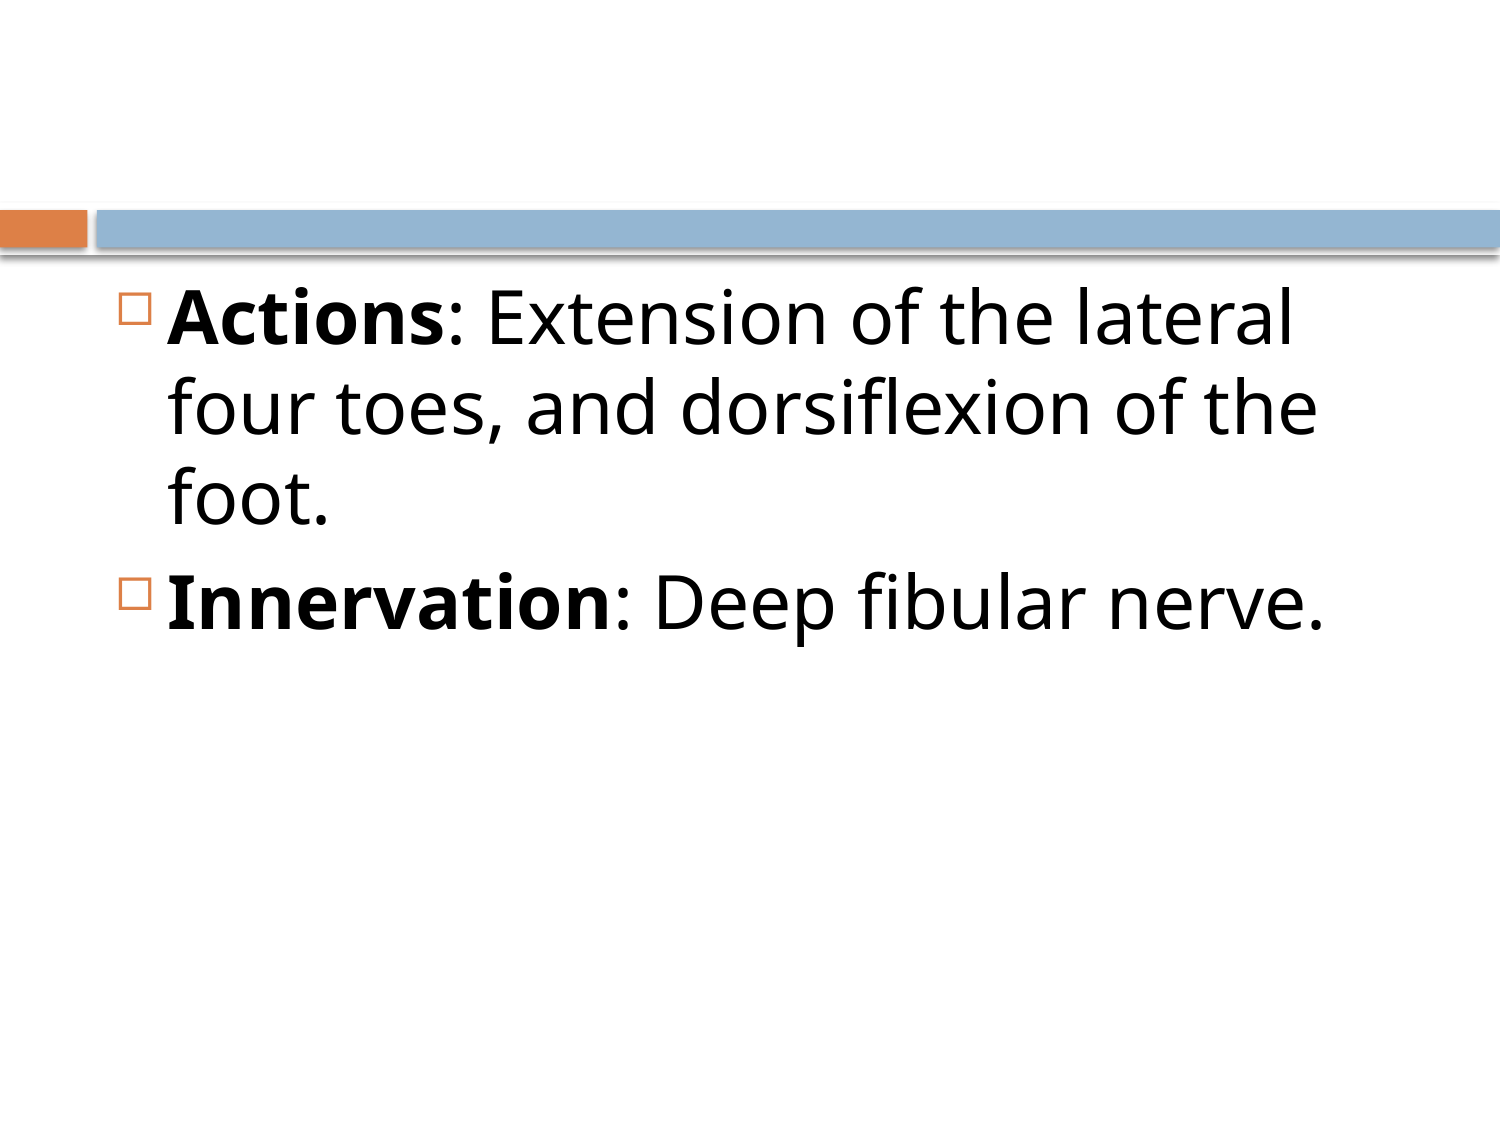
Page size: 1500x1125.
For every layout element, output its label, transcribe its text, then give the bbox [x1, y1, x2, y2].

list Actions: Extension of the lateral four toes, and dorsiflexion of the foot. Innervation: Deep fibular nerve. [100, 262, 1438, 1000]
